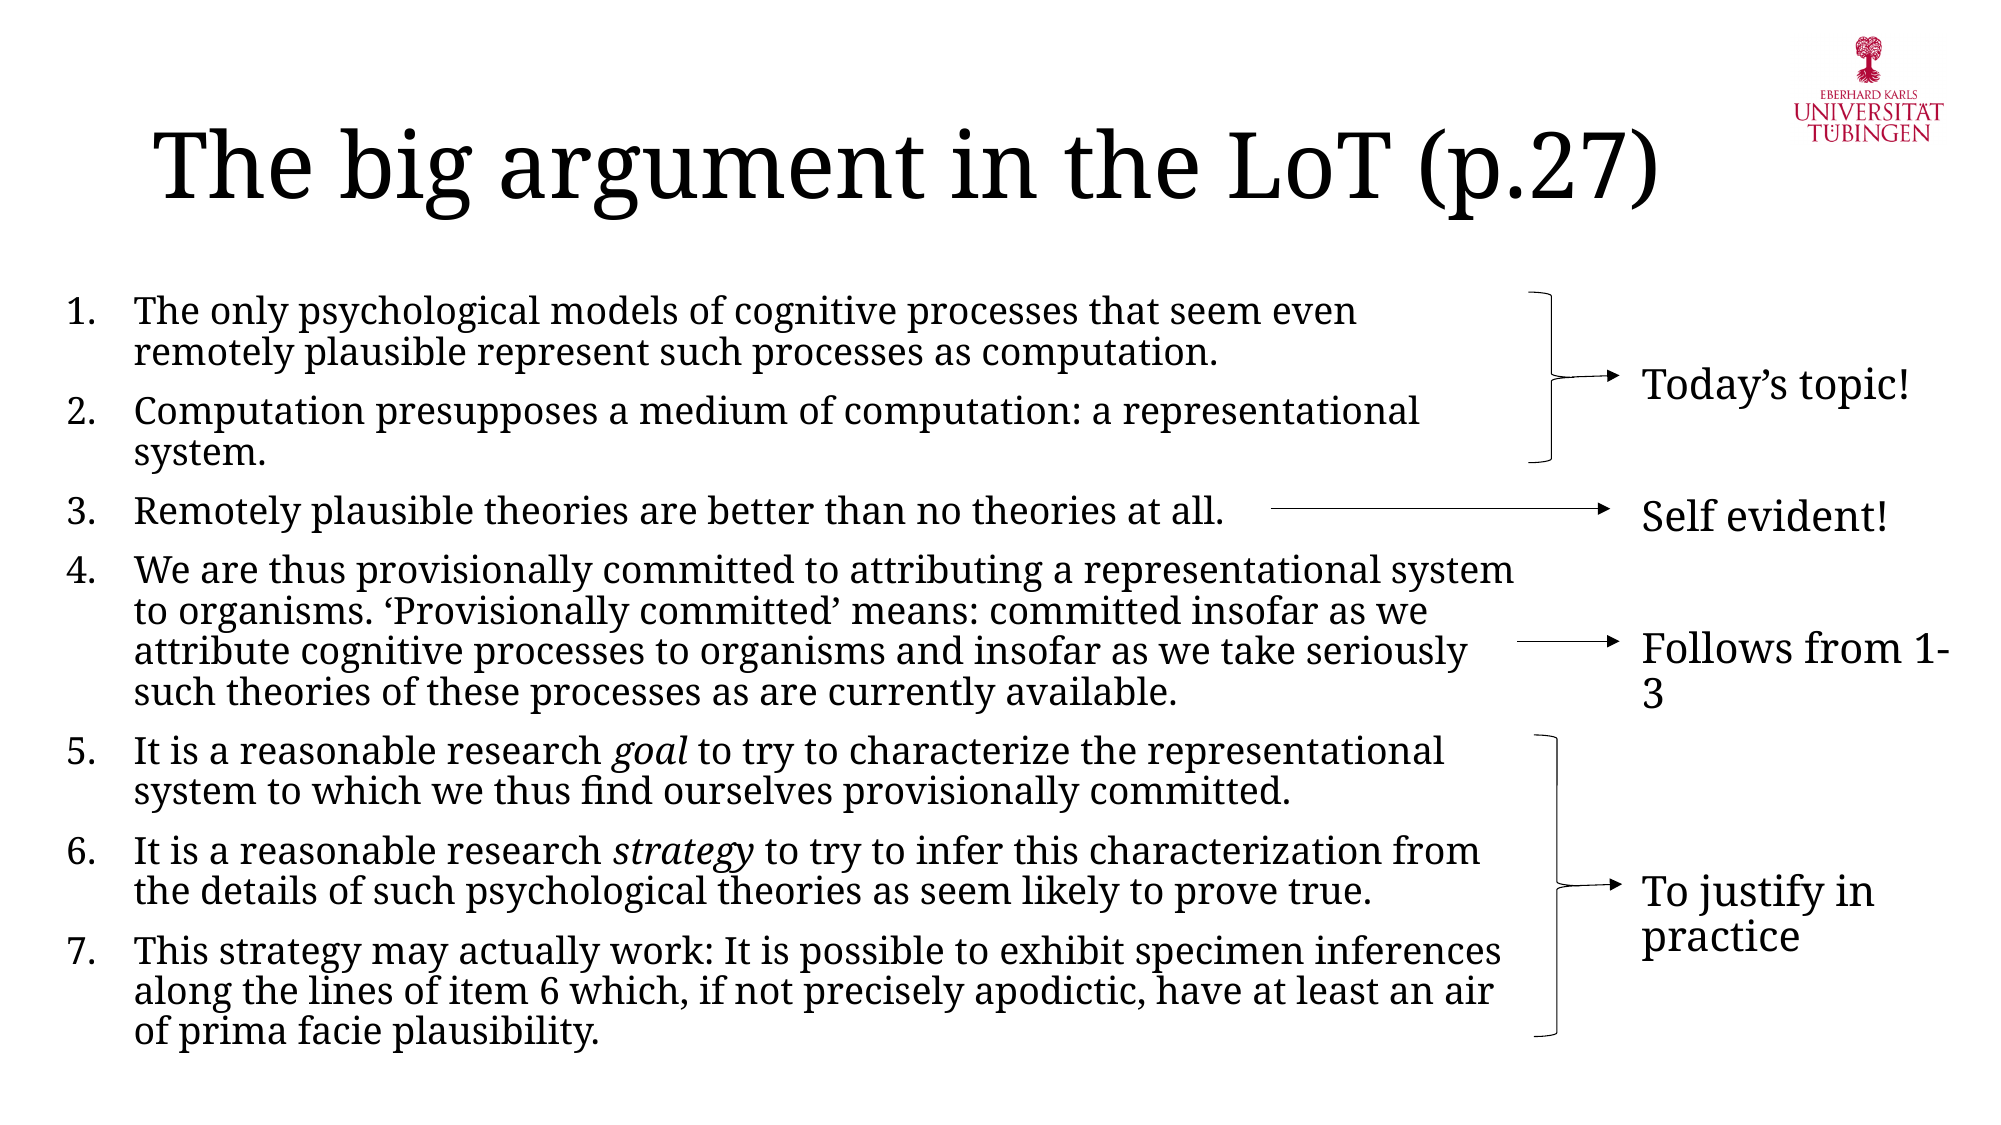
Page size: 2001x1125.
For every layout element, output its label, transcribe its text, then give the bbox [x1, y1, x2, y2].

text_box [1533, 734, 1574, 1038]
title The big argument in the LoT (p.27) [137, 59, 1863, 278]
list The only psychological models of cognitive processes that seem even remotely plausible represent such processes as computation. Computation presupposes a medium of computation: a representational system. Remotely plausible theories are better than no theories at all. We are thus provisionally committed to attributing a representational system to organisms. ‘Provisionally committed’ means: committed insofar as we attribute cognitive processes to organisms and insofar as we take seriously such theories of these processes as are currently available. It is a reasonable research goal to try to characterize the representational system to which we thus find ourselves provisionally committed. It is a reasonable research strategy to try to infer this characterization from the details of such psychological theories as seem likely to prove true. This strategy may actually work: It is possible to exhibit specimen inferences along the lines of item 6 which, if not precisely apodictic, have at least an air of prima facie plausibility. [50, 285, 1537, 1073]
picture [1790, 33, 1947, 145]
text_box Today’s topic! Self evident! Follows from 1-3 To justify in practice [1626, 285, 1969, 1051]
text_box [1528, 291, 1571, 464]
